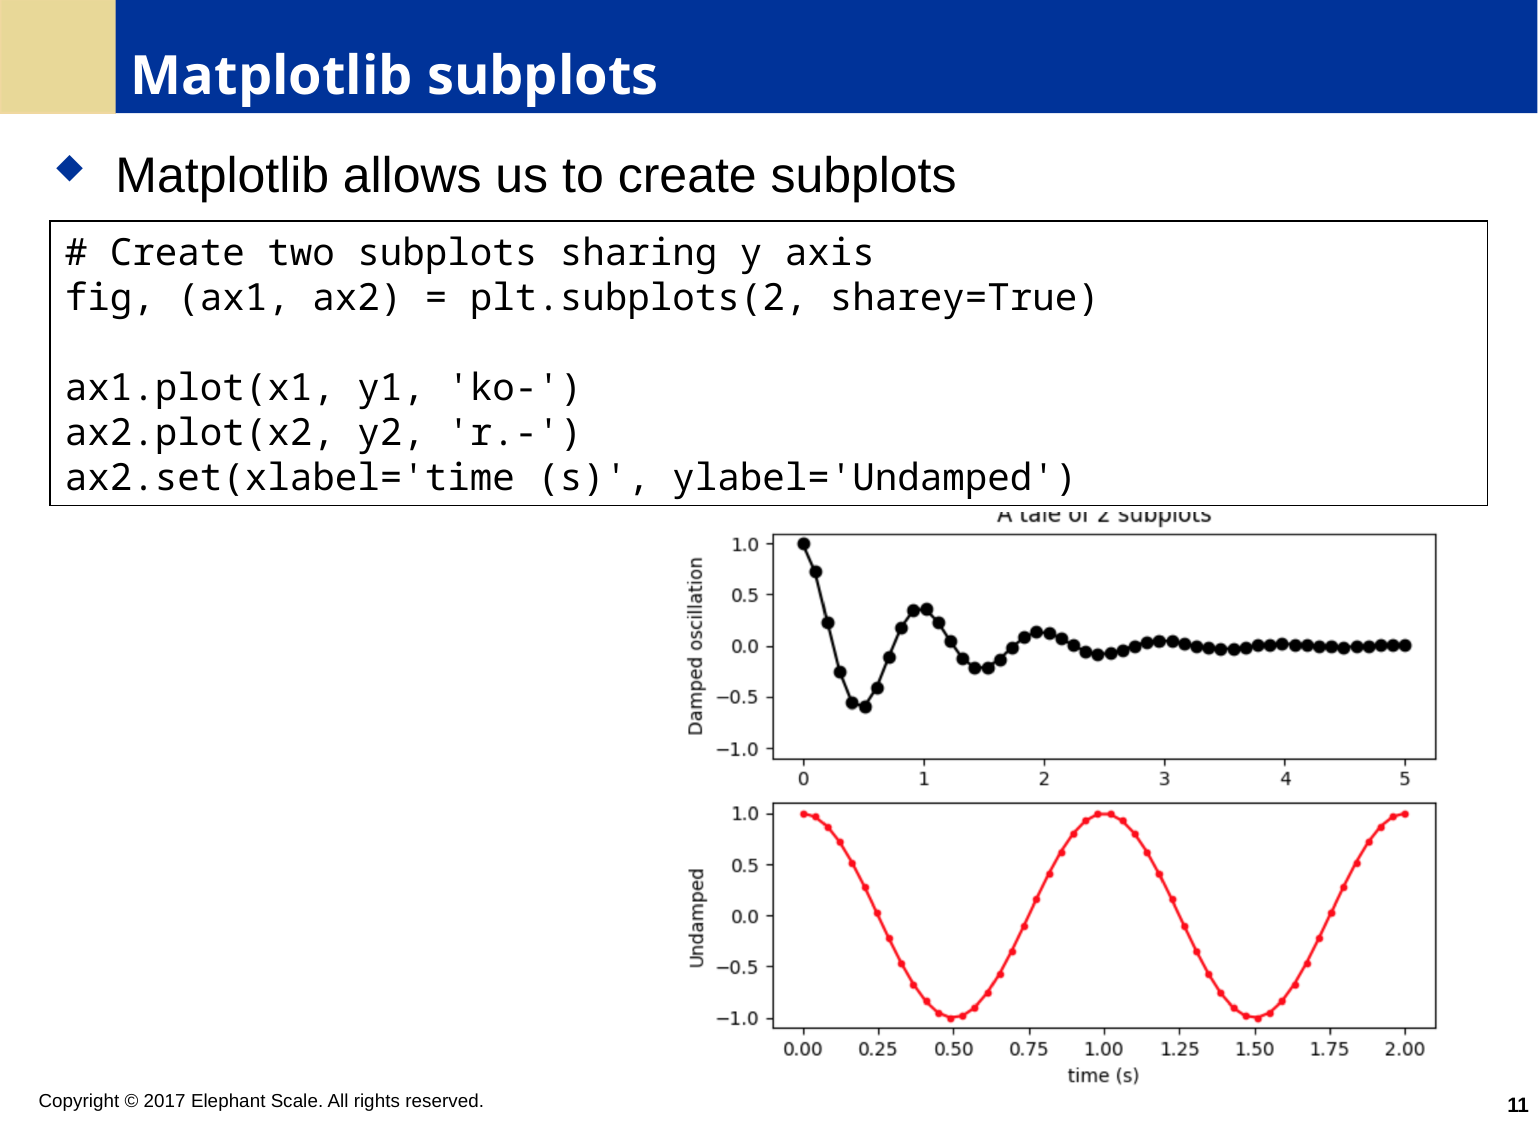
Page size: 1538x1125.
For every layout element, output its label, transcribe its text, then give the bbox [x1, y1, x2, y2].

title Matplotlib subplots [115, 0, 1538, 114]
footer Copyright © 2017 Elephant Scale. All rights reserved. [38, 1088, 932, 1112]
slide_number 11 [1439, 1079, 1530, 1117]
list Matplotlib allows us to create subplots [38, 134, 1500, 1061]
picture [655, 512, 1500, 1102]
picture [0, 0, 115, 114]
text_box # Create two subplots sharing y axis fig, (ax1, ax2) = plt.subplots(2, sharey=True) ax1.plot(x1, y1, 'ko-') ax2.plot(x2, y2, 'r.-') ax2.set(xlabel='time (s)', ylabel='Undamped') [49, 220, 1488, 506]
